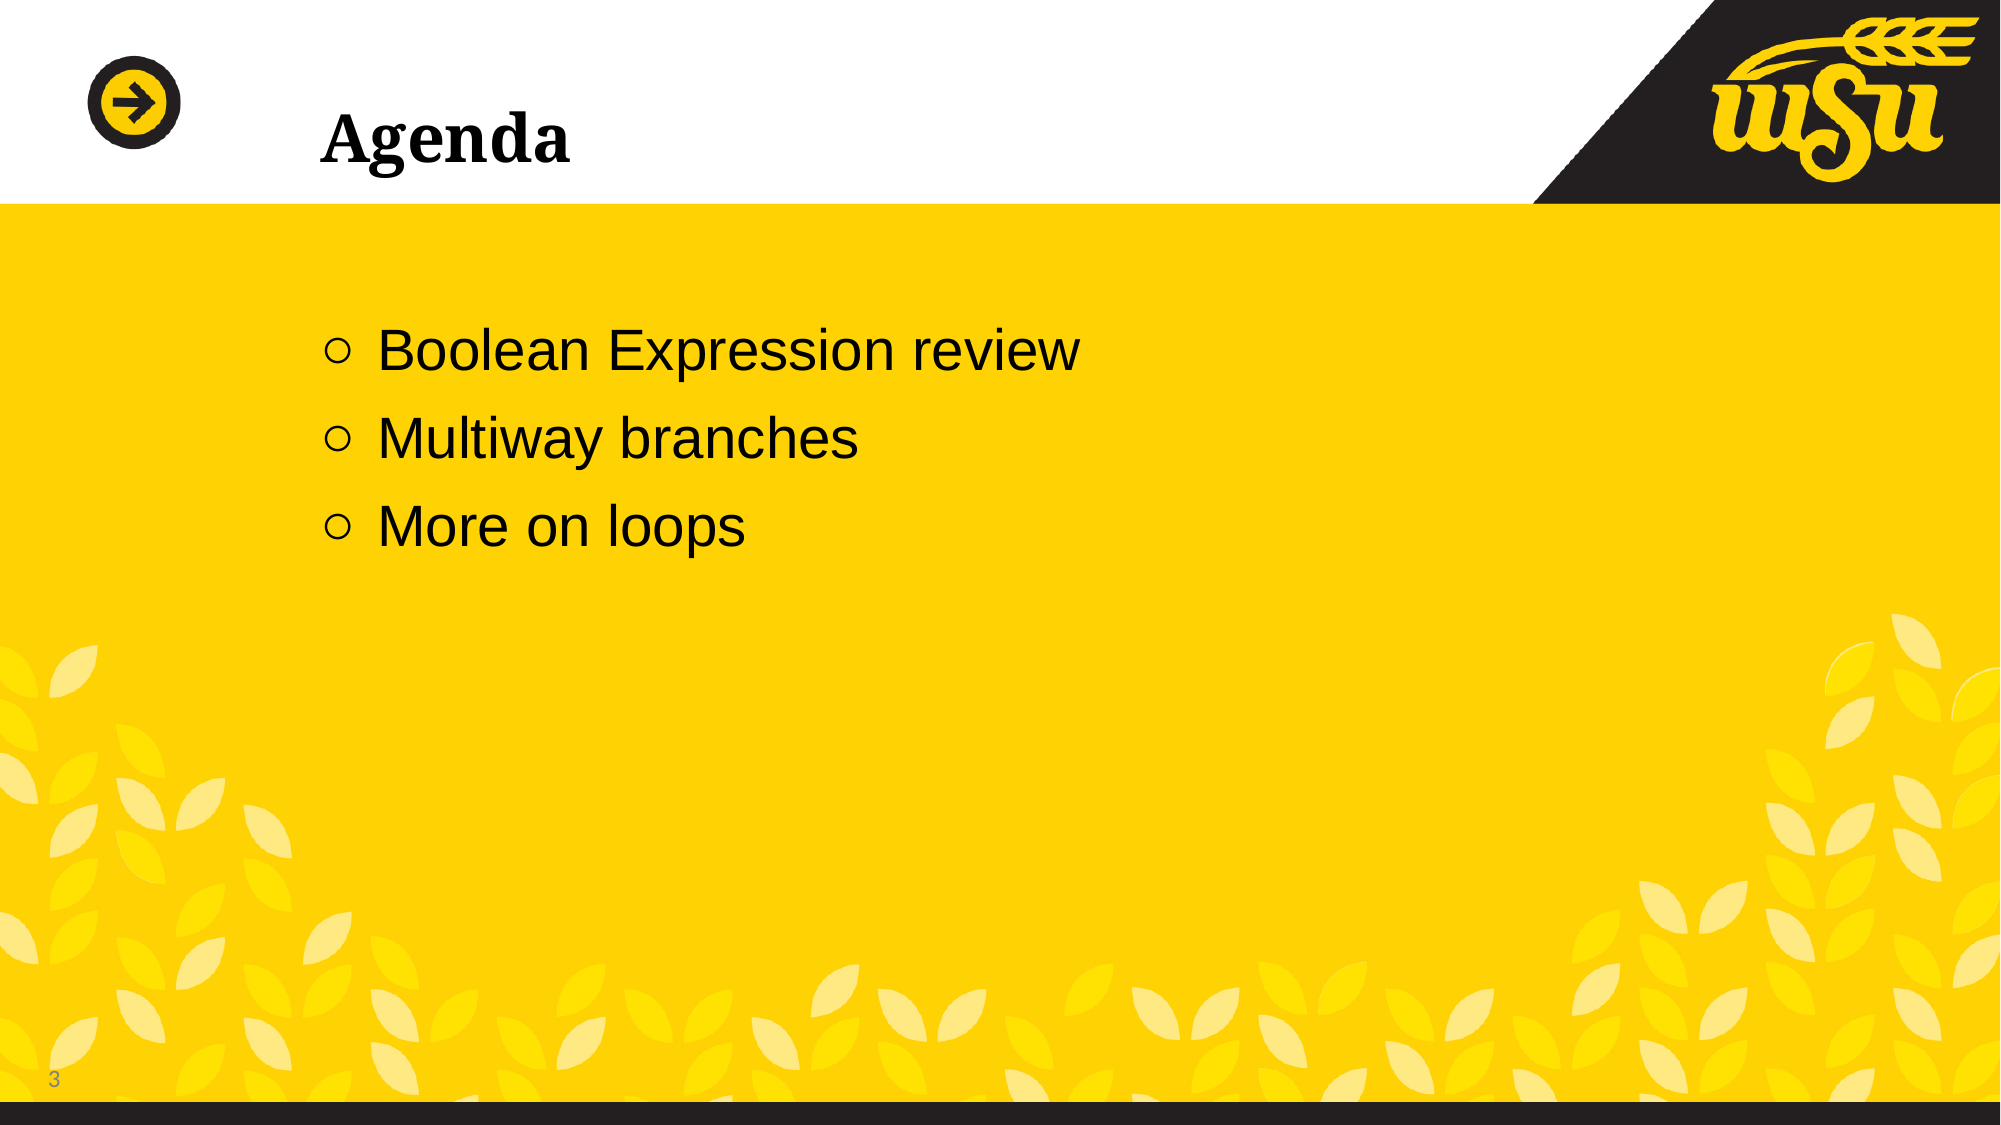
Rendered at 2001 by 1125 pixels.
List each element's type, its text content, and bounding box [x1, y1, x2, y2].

title Agenda [305, 44, 1551, 185]
list Boolean Expression review Multiway branches More on loops [305, 312, 1656, 1056]
picture [0, 0, 2001, 1125]
